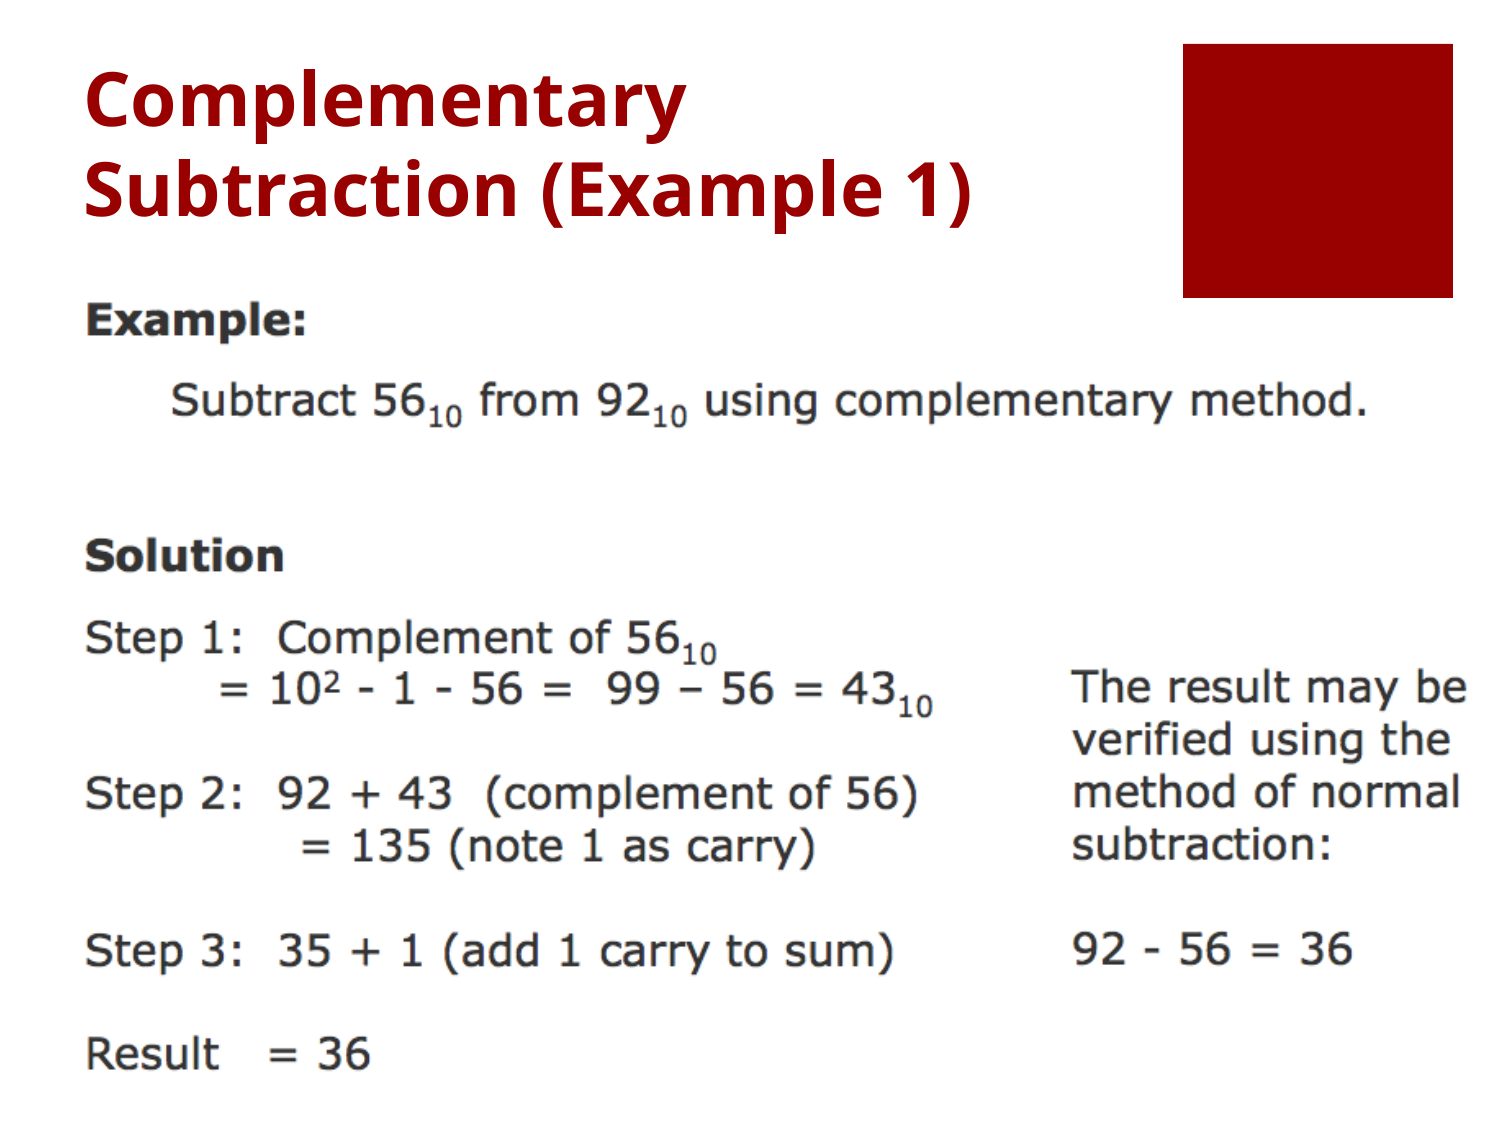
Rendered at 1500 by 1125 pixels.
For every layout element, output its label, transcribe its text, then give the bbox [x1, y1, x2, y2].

title Complementary Subtraction (Example 1) [68, 51, 1136, 239]
picture [70, 298, 1474, 1078]
